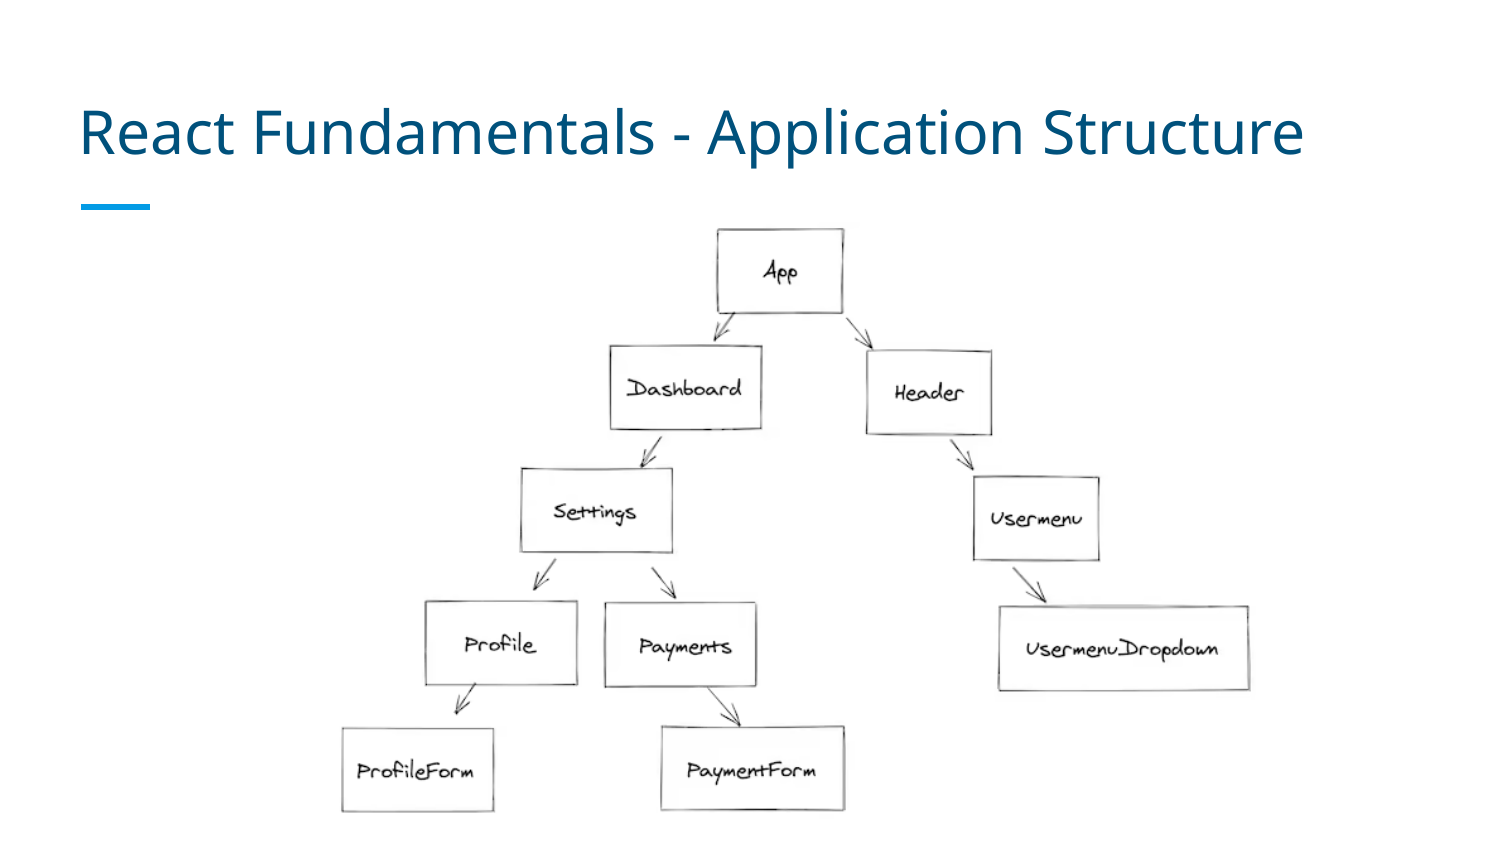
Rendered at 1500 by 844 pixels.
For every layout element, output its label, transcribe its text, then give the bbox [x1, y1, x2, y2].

picture [335, 222, 1257, 819]
title React Fundamentals - Application Structure [63, 75, 1437, 188]
